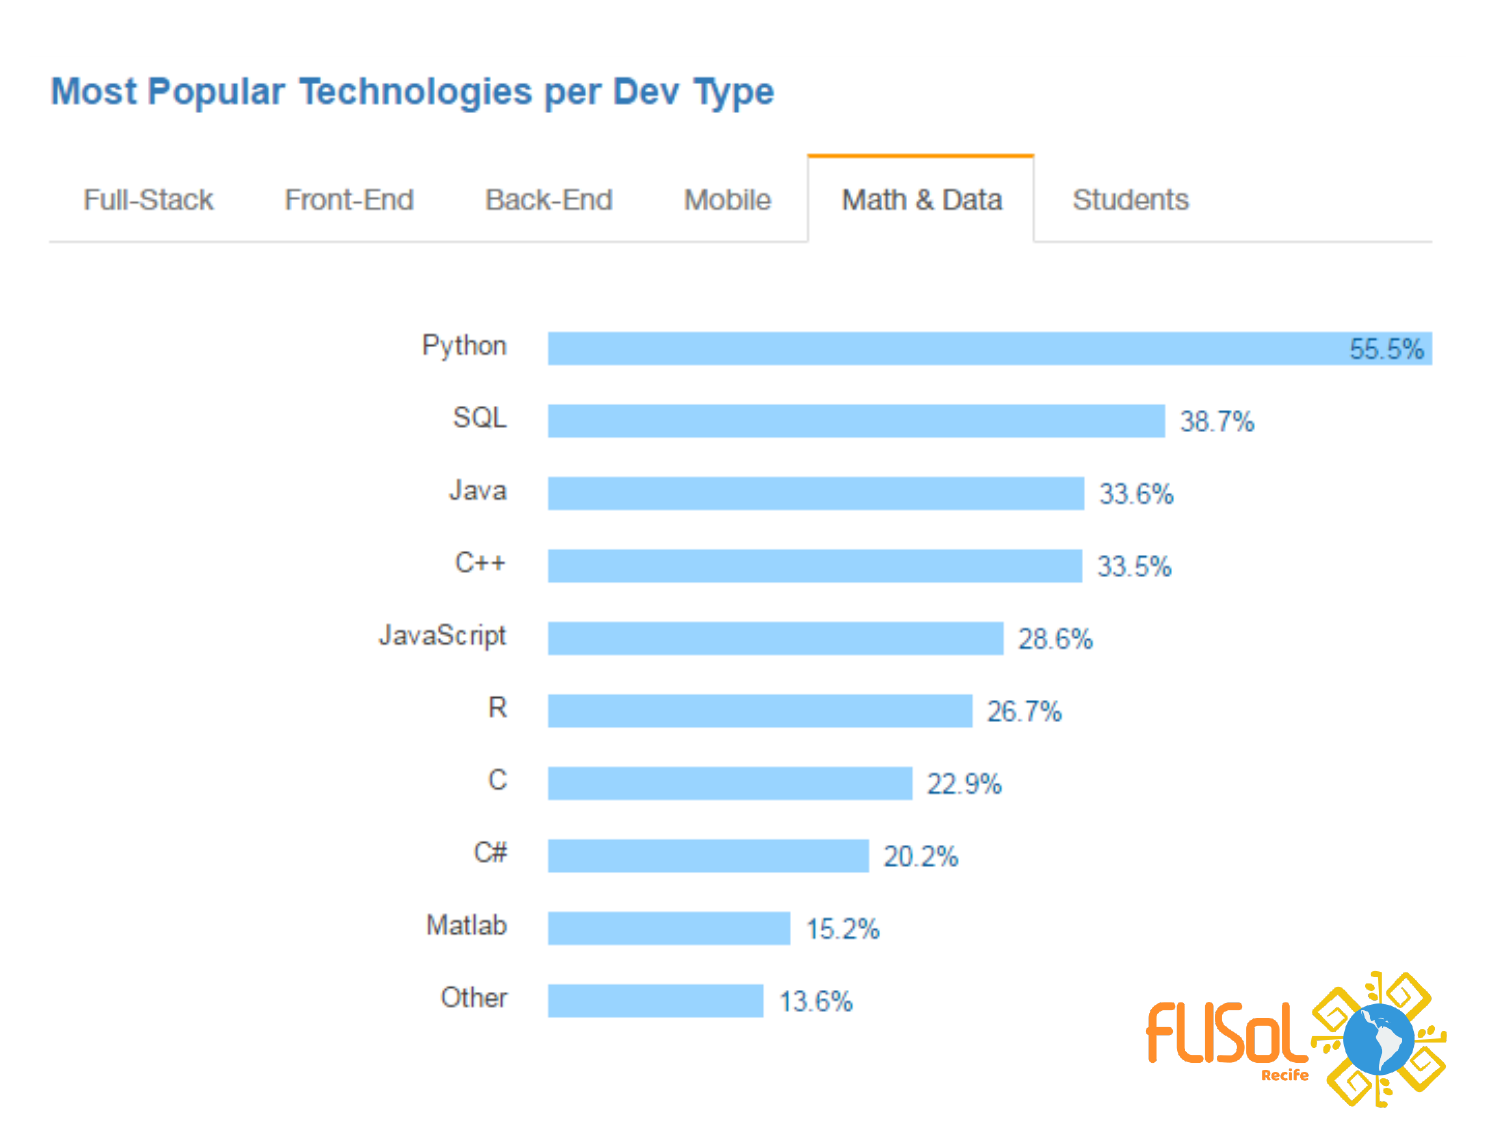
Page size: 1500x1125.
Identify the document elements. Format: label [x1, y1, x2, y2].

picture [1115, 970, 1477, 1108]
list [29, 55, 1466, 1047]
